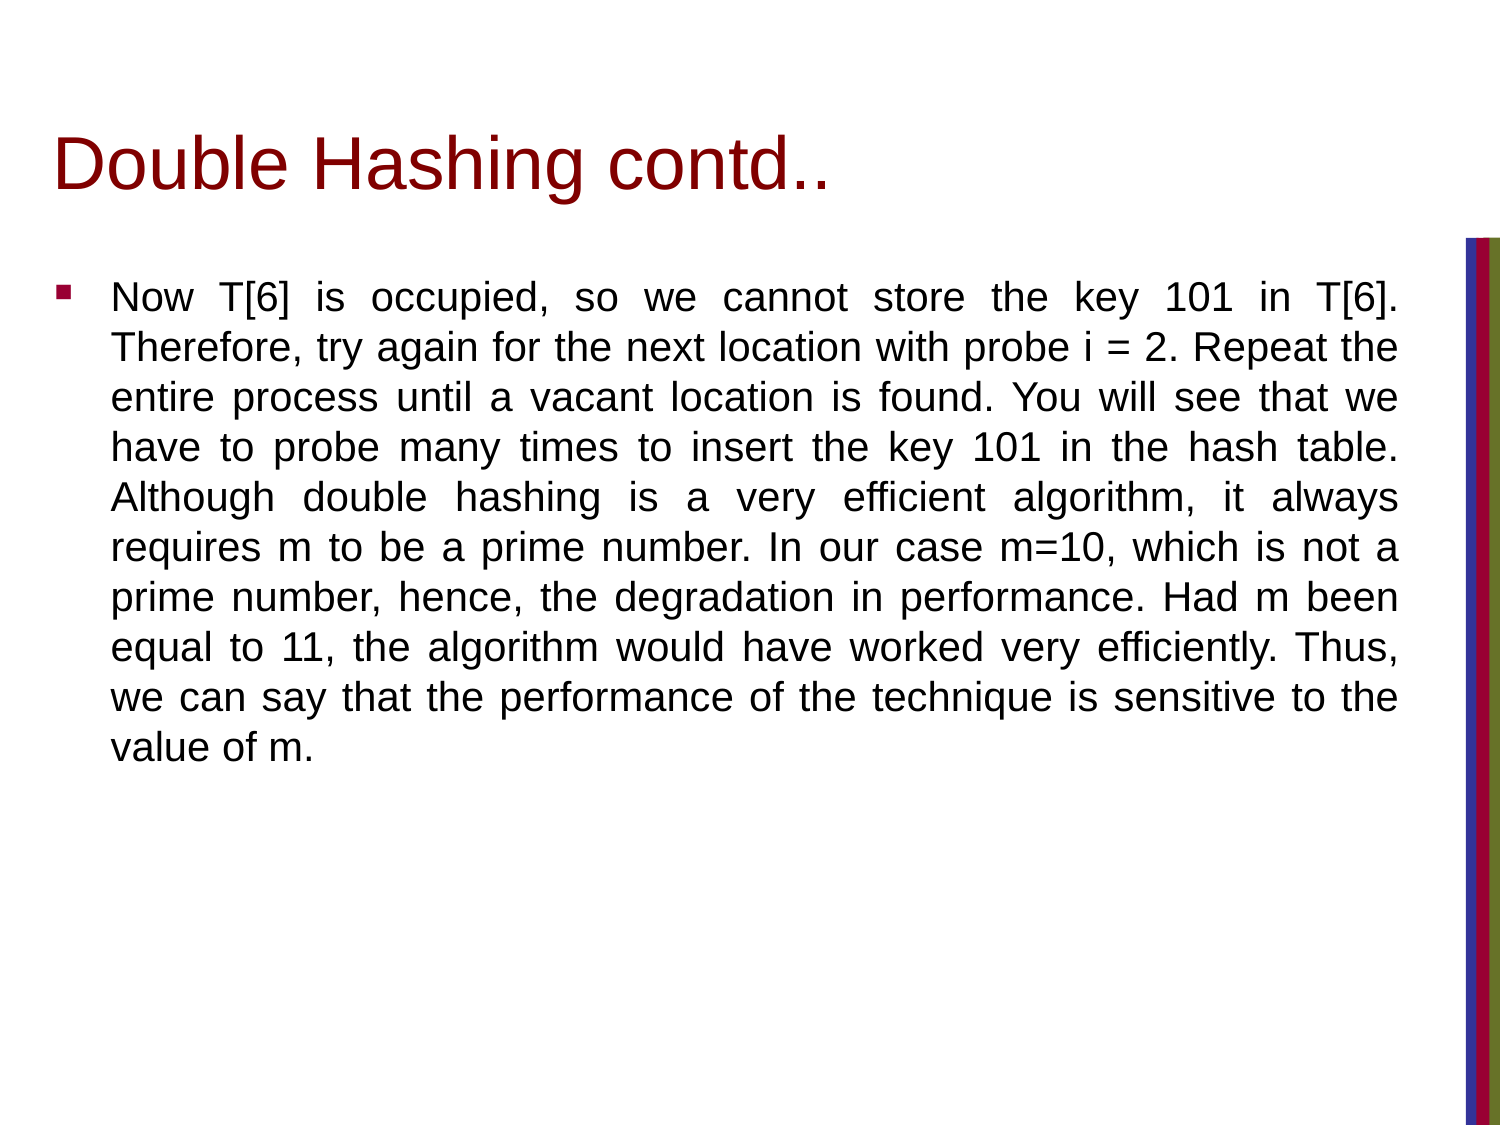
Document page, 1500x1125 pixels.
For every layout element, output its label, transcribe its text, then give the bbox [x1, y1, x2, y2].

list Now T[6] is occupied, so we cannot store the key 101 in T[6]. Therefore, try again for the next location with probe i = 2. Repeat the entire process until a vacant location is found. You will see that we have to probe many times to insert the key 101 in the hash table. Although double hashing is a very efficient algorithm, it always requires m to be a prime number. In our case m=10, which is not a prime number, hence, the degradation in performance. Had m been equal to 11, the algorithm would have worked very efficiently. Thus, we can say that the performance of the technique is sensitive to the value of m. [39, 262, 1400, 1013]
title Double Hashing contd.. [37, 49, 1317, 213]
